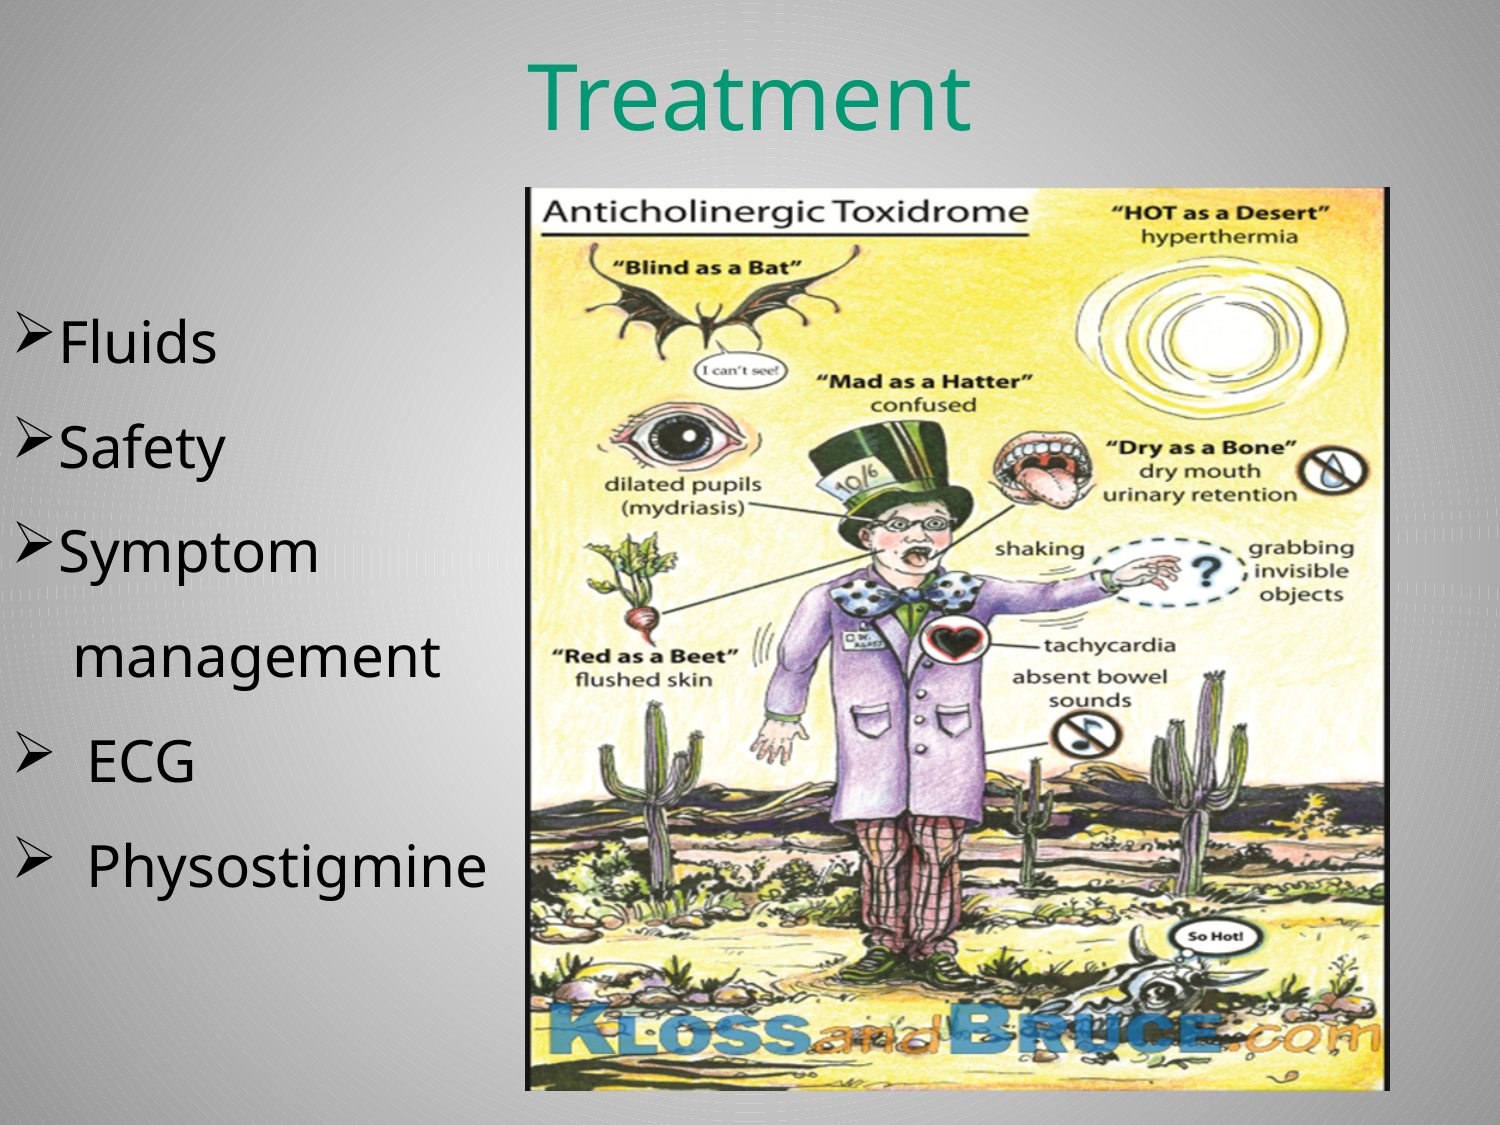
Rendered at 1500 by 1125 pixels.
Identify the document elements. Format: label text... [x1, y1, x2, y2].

picture [524, 187, 1390, 1091]
title Treatment [75, 0, 1425, 188]
text_box Fluids Safety Symptom management ECG Physostigmine [0, 262, 504, 907]
